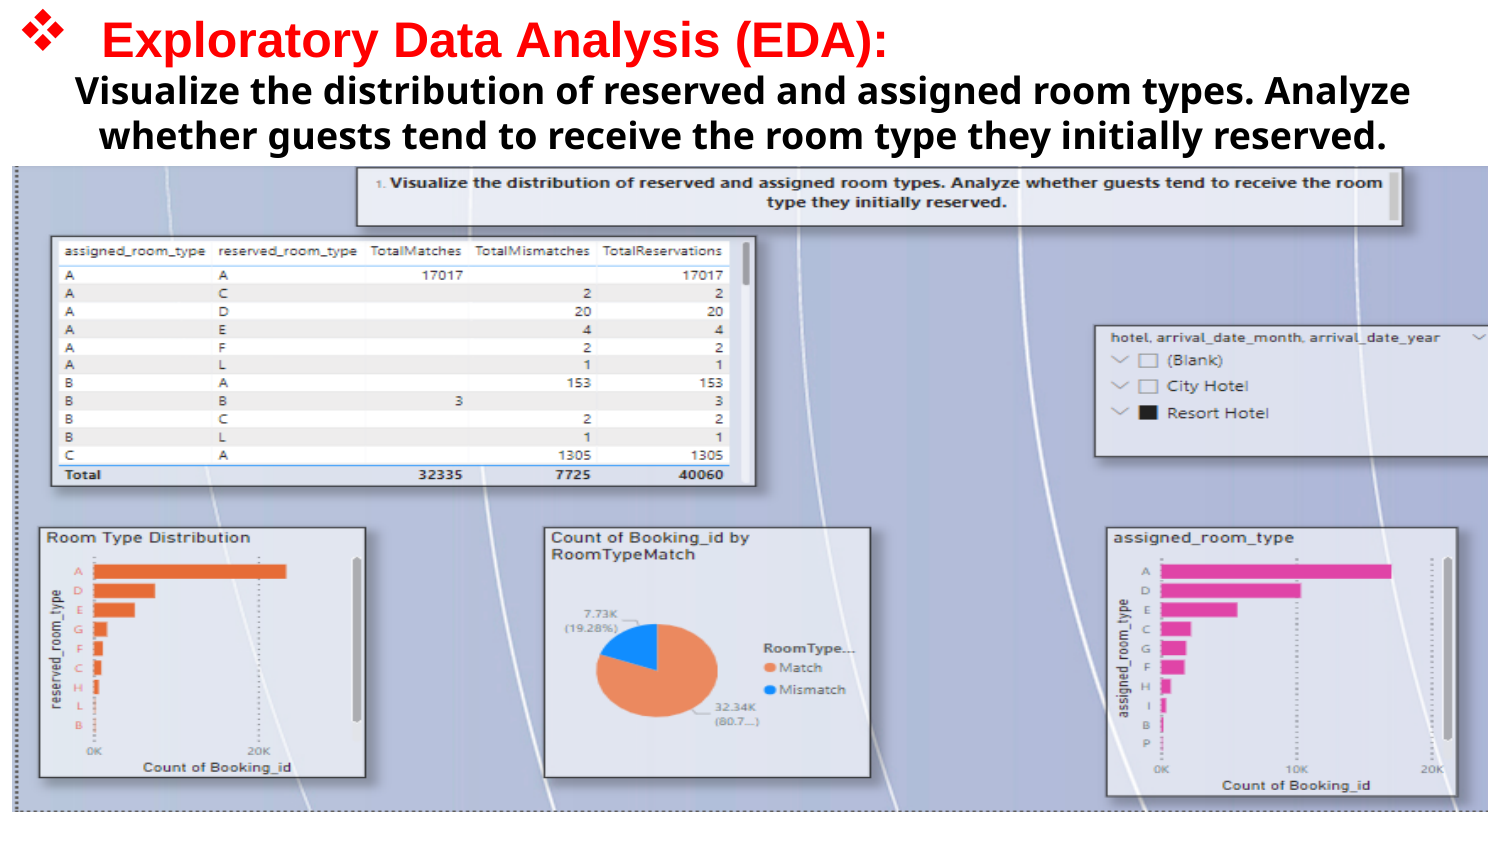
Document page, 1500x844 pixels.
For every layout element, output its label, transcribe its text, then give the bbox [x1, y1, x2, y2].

text_box Exploratory Data Analysis (EDA): Visualize the distribution of reserved and assigned room types. Analyze whether guests tend to receive the room type they initially reserved. [0, 0, 1488, 165]
picture [12, 166, 1488, 812]
